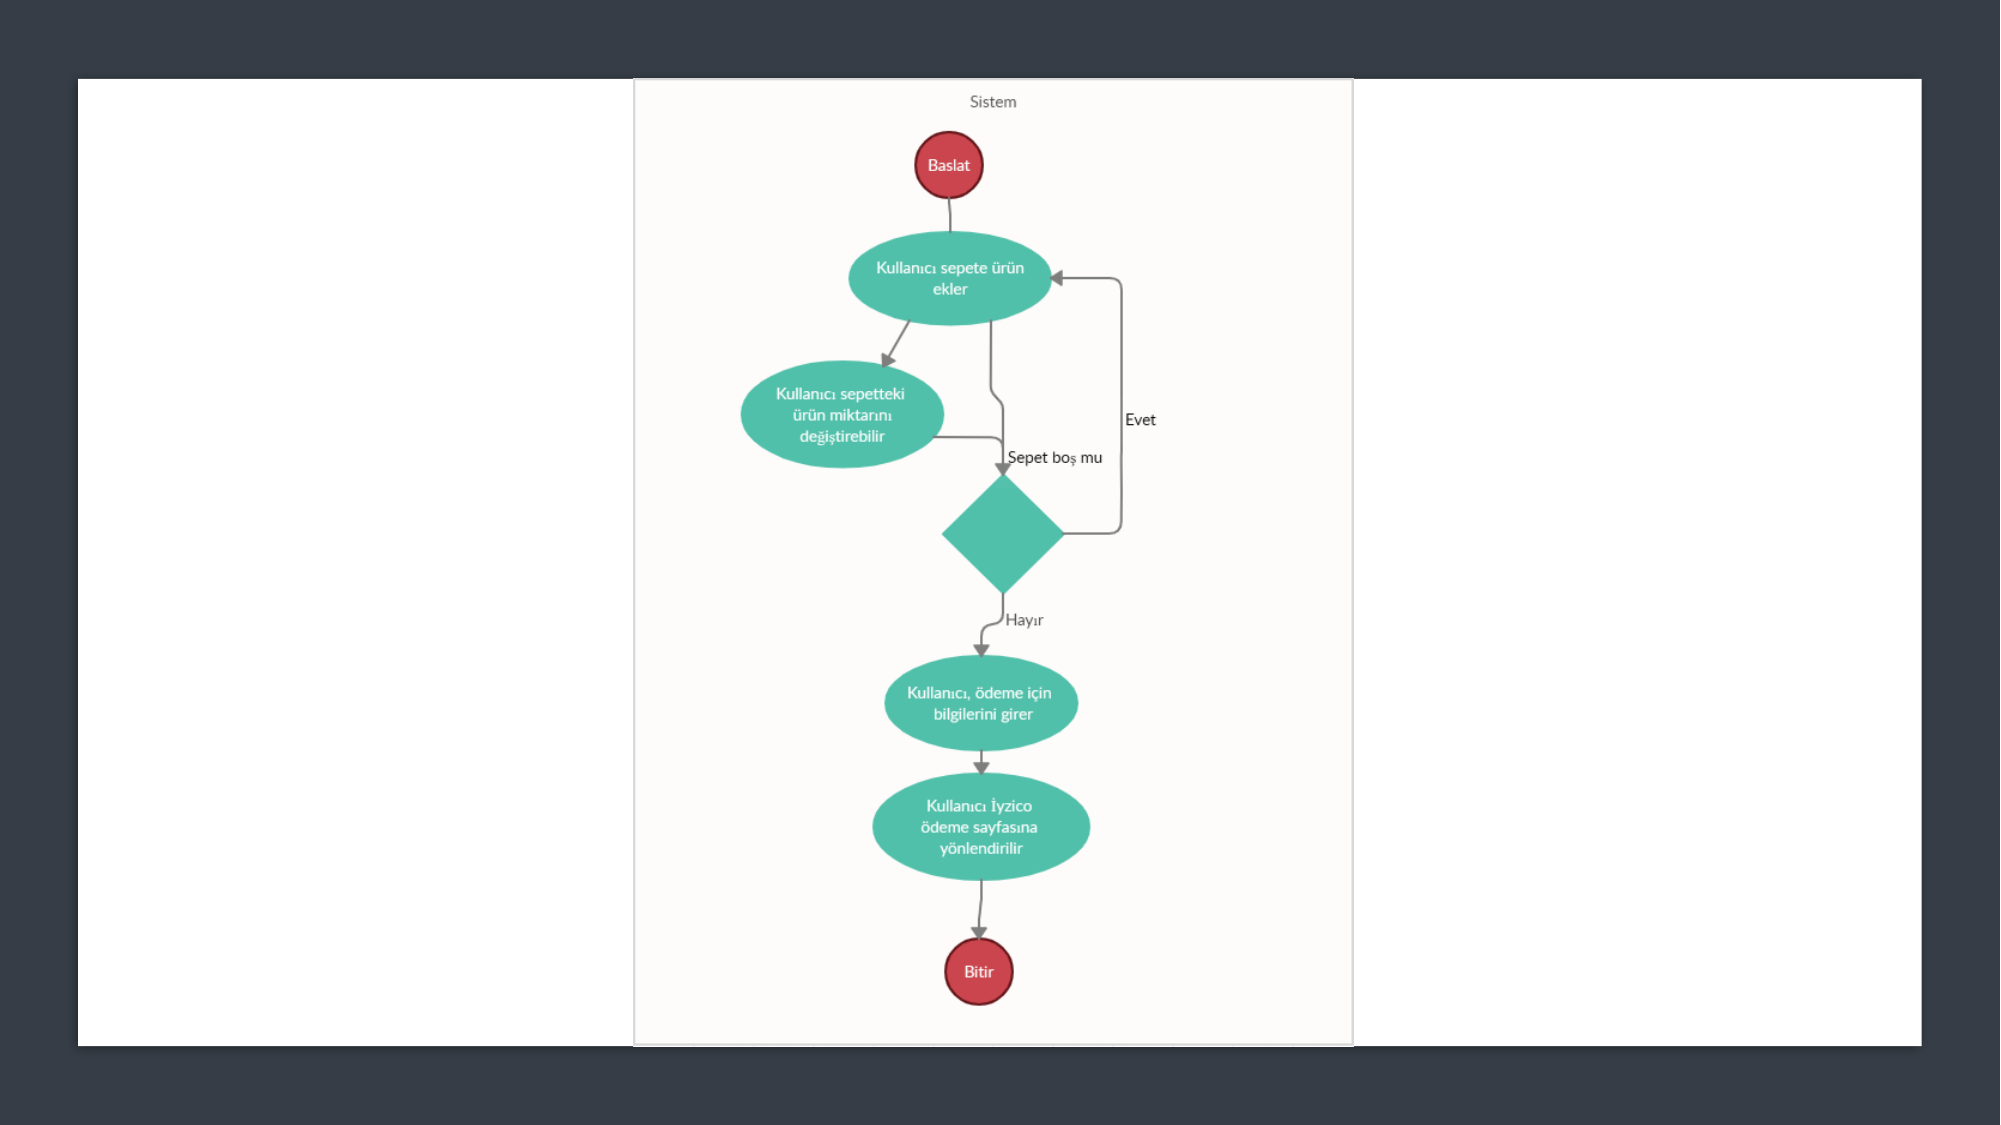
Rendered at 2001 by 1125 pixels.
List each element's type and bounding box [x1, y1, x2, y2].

text_box [77, 77, 1923, 1048]
text_box [0, 0, 2000, 1125]
list [633, 78, 1354, 1047]
